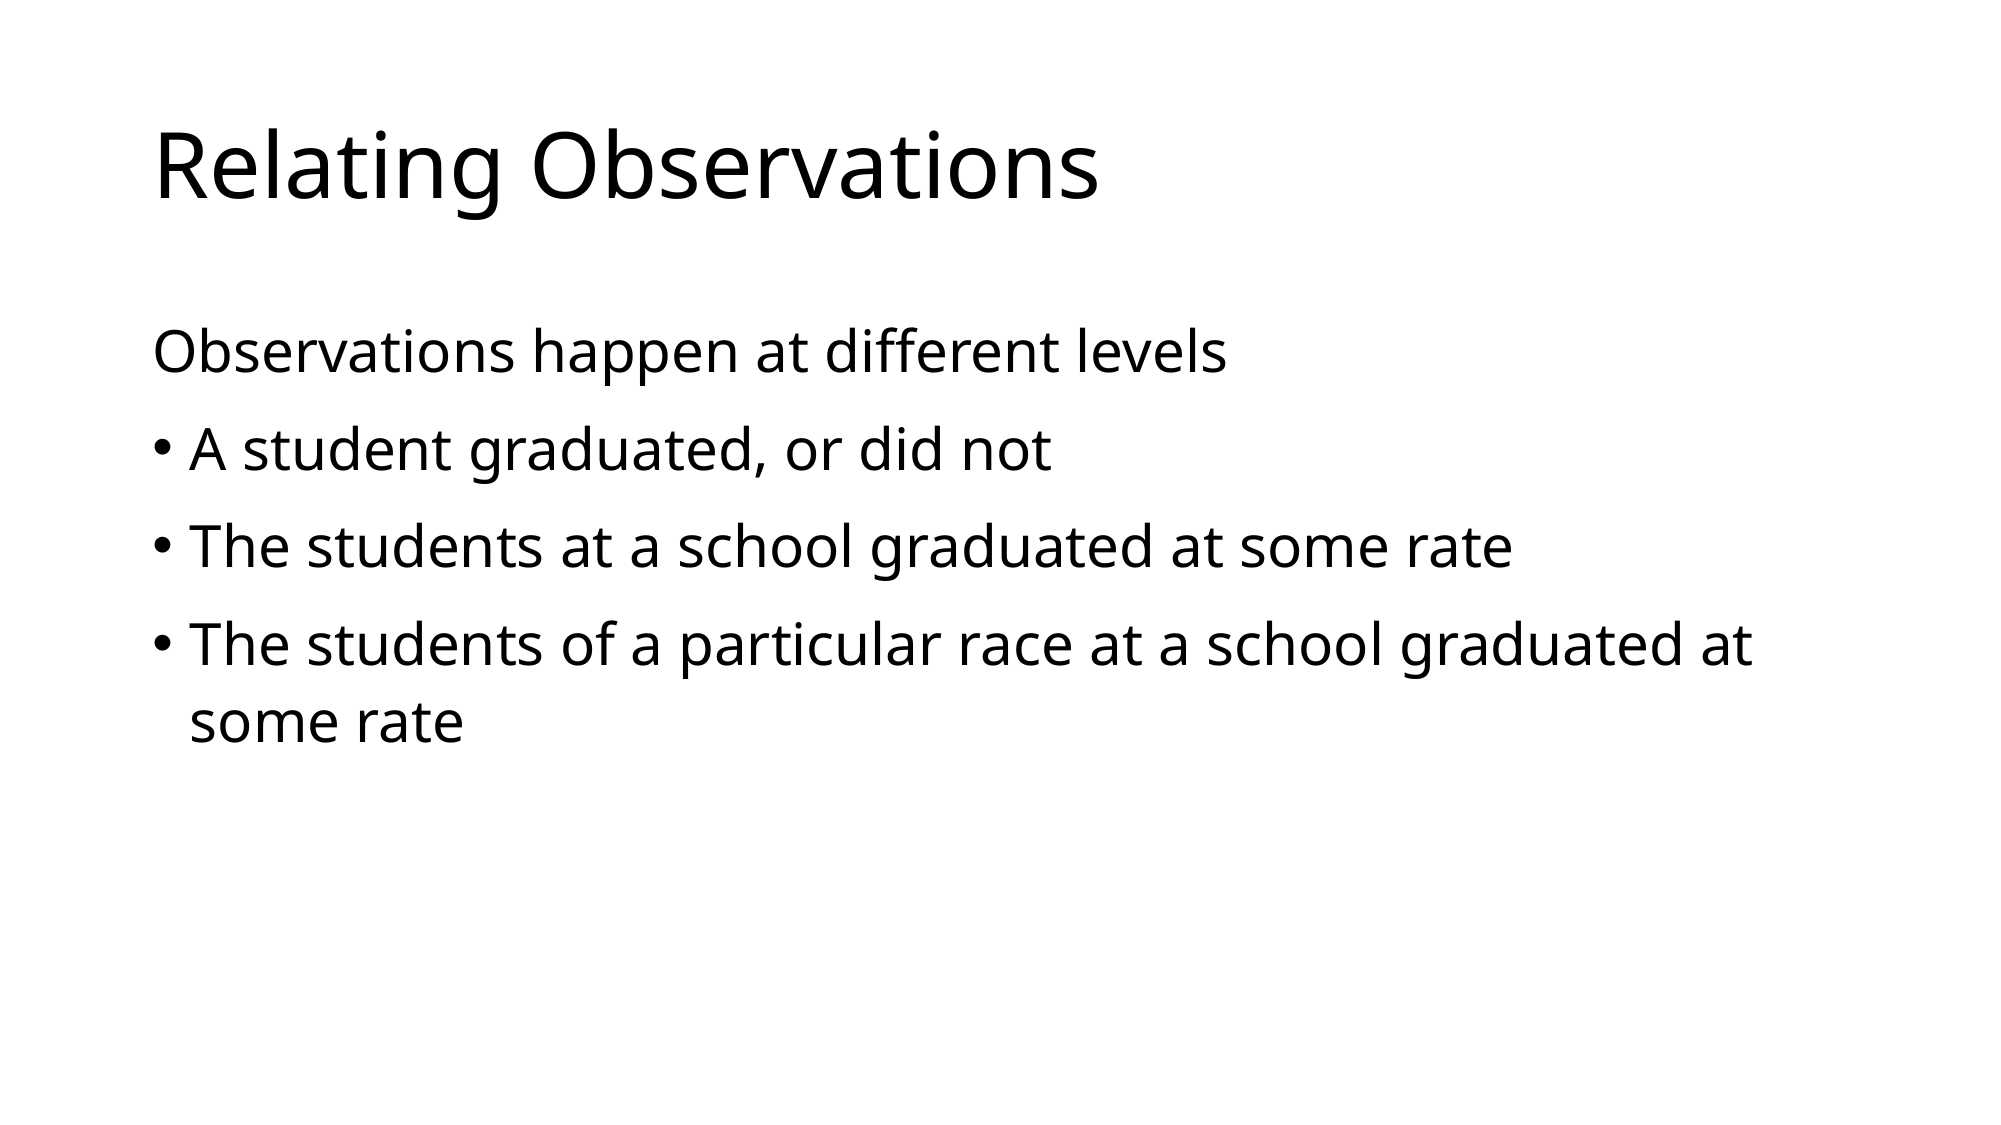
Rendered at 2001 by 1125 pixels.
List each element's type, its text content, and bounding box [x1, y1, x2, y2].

list Observations happen at different levels A student graduated, or did not The students at a school graduated at some rate The students of a particular race at a school graduated at some rate [137, 299, 1863, 1014]
title Relating Observations [137, 59, 1863, 278]
